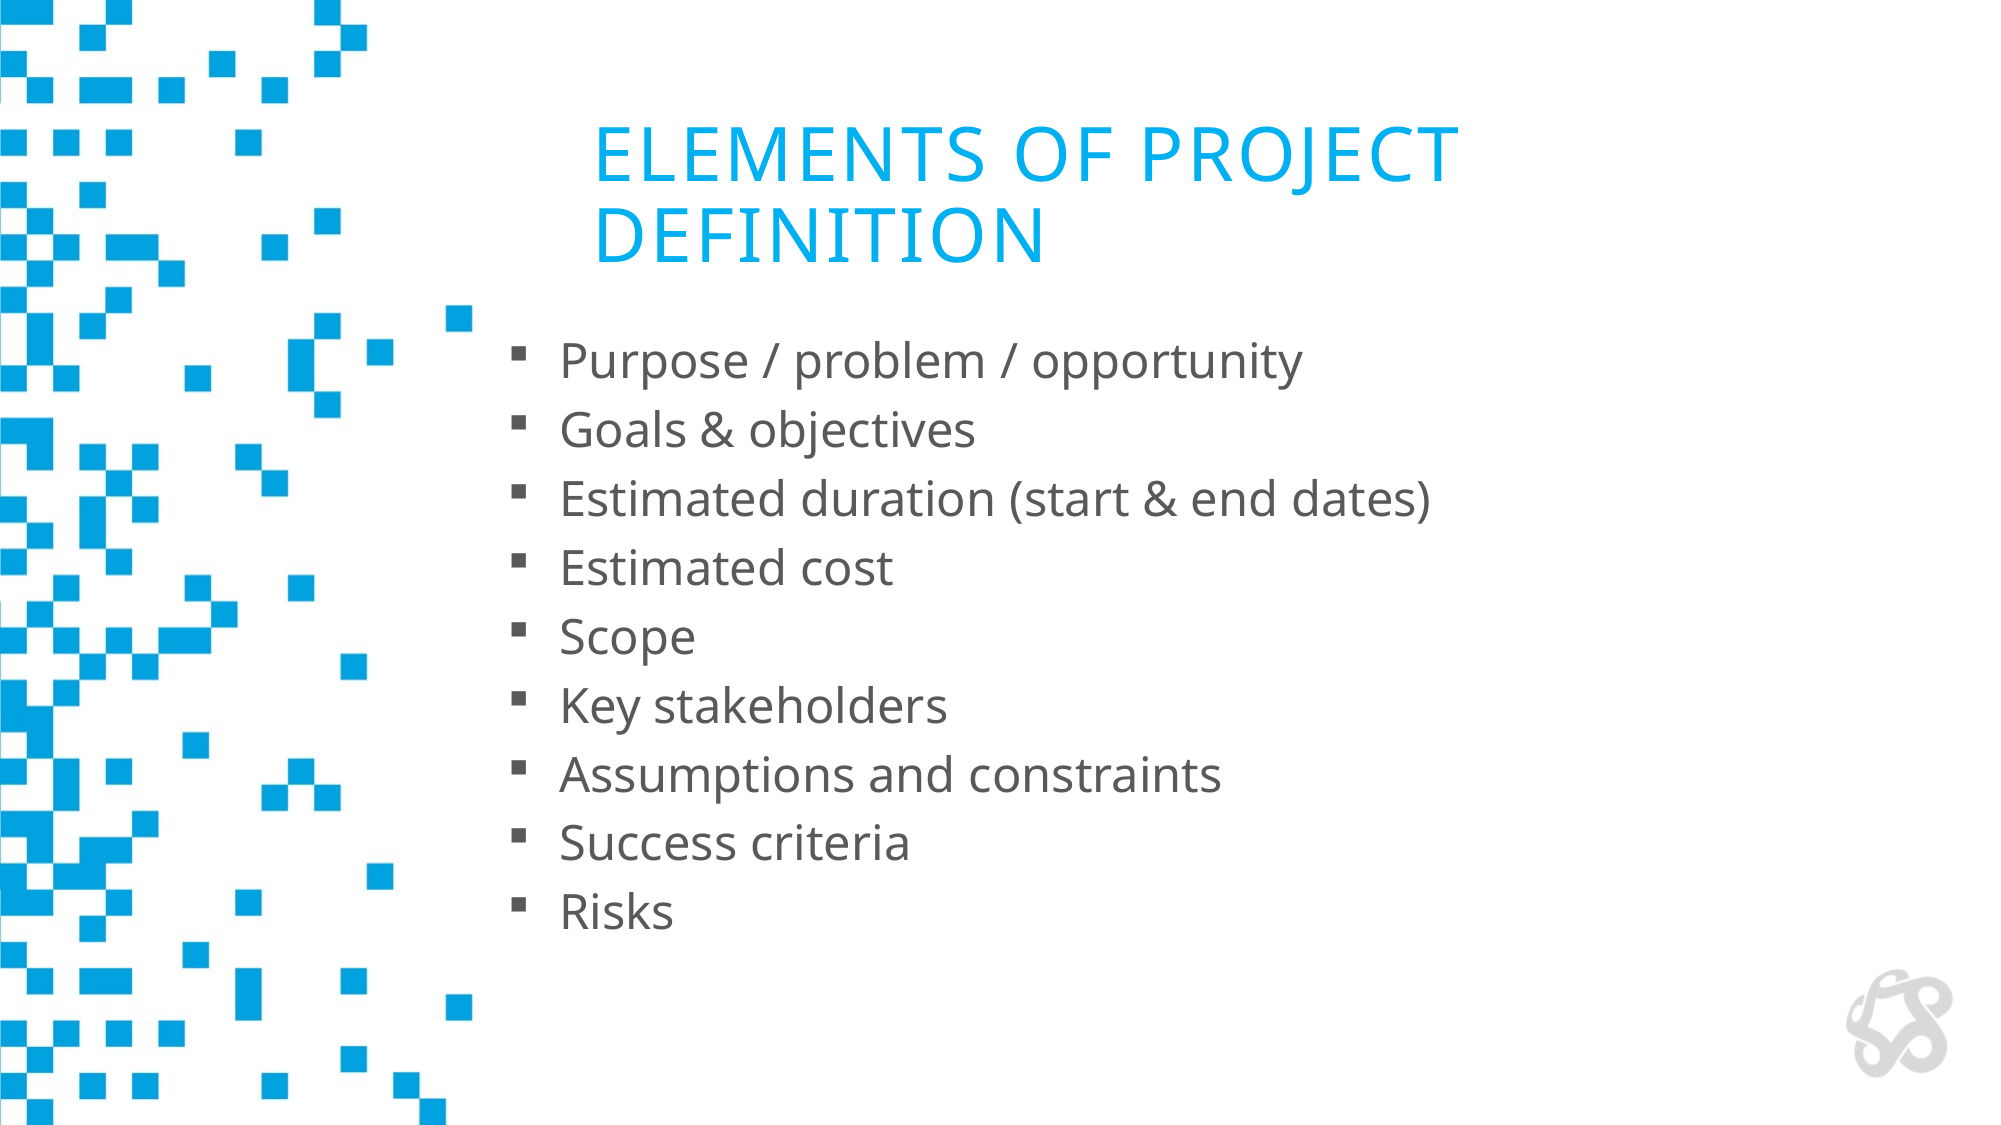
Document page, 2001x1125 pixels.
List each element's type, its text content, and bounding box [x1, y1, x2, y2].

title Elements of Project Definition [577, 107, 1488, 287]
list Purpose / problem / opportunity Goals & objectives Estimated duration (start & end dates) Estimated cost Scope Key stakeholders Assumptions and constraints Success criteria Risks [492, 329, 1933, 950]
picture [0, 0, 2001, 1125]
